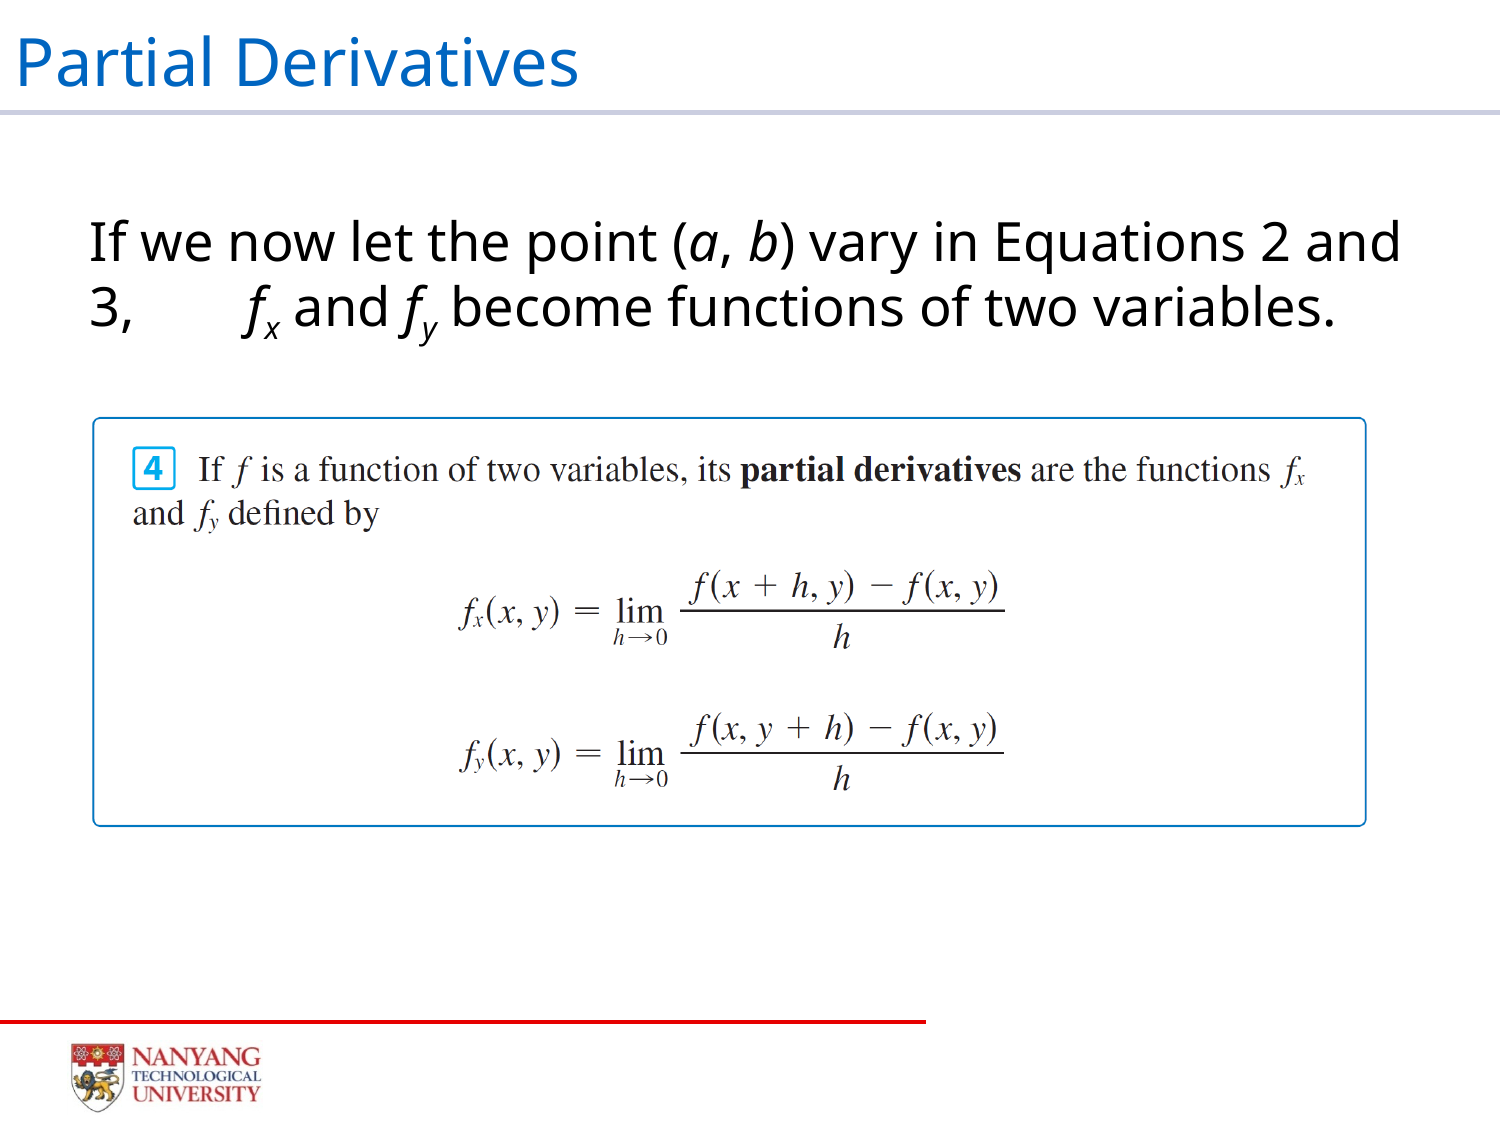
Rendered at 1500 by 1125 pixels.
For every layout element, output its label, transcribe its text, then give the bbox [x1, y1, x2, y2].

picture [75, 408, 1382, 840]
list If we now let the point (a, b) vary in Equations 2 and 3, fx and fy become functions of two variables. [75, 200, 1425, 1010]
title Partial Derivatives [0, 12, 1500, 92]
picture [67, 1040, 263, 1115]
